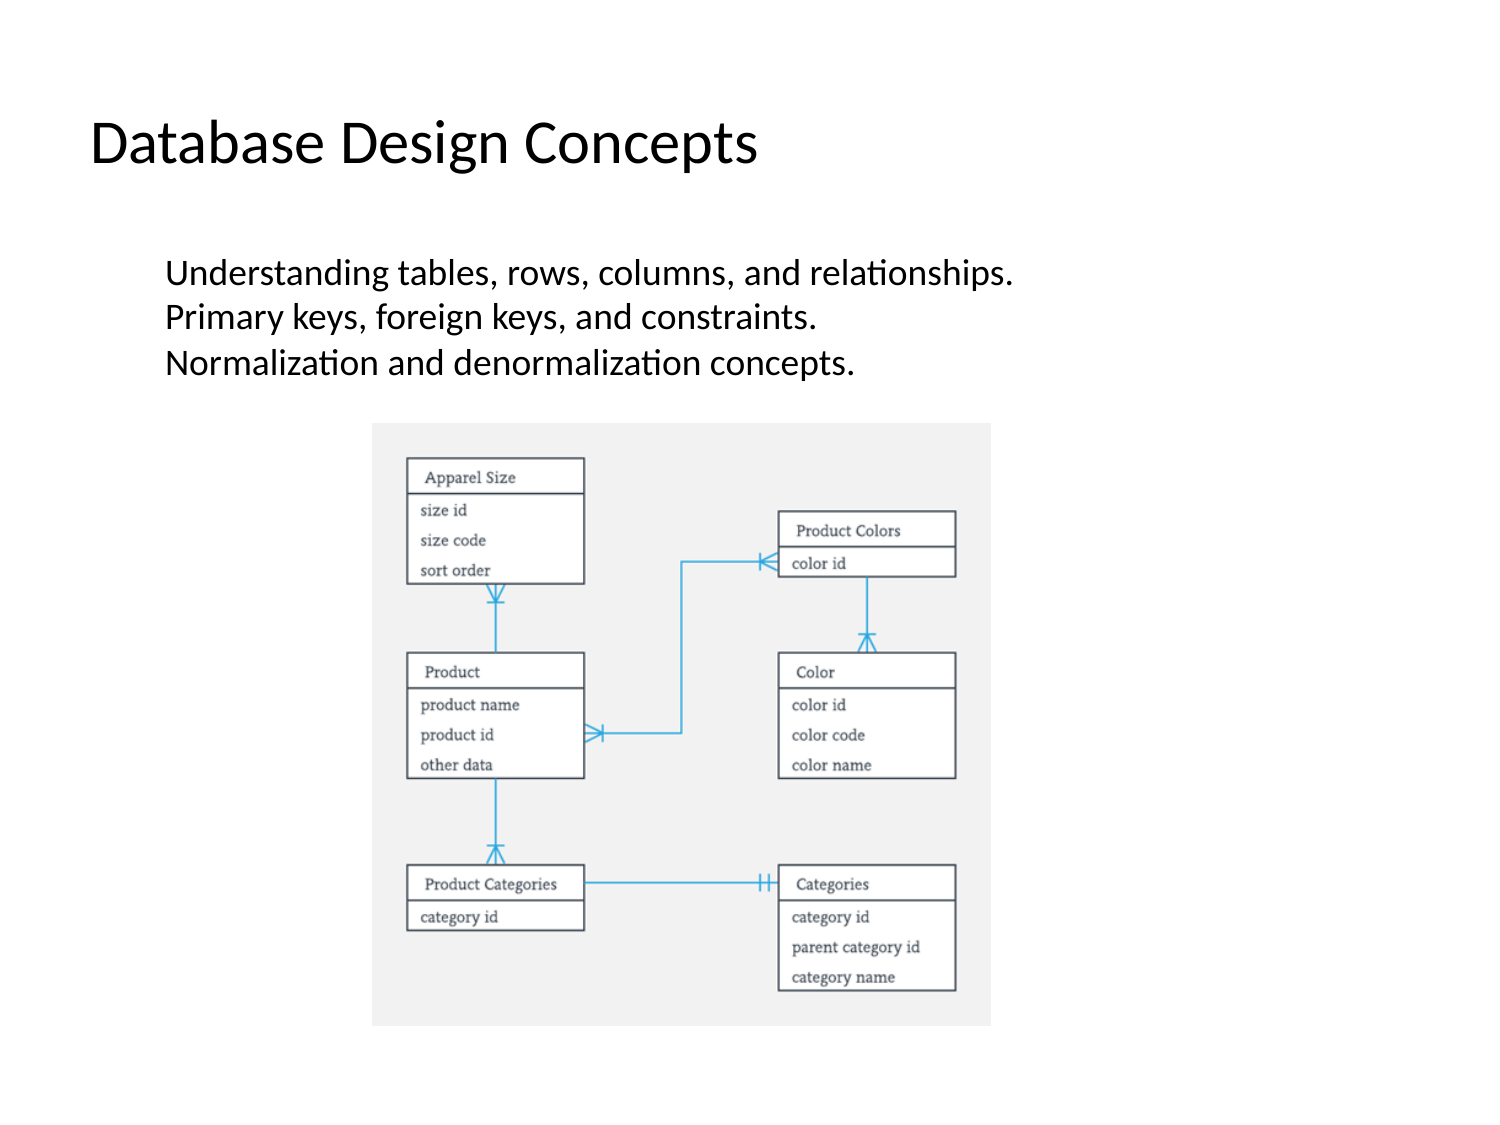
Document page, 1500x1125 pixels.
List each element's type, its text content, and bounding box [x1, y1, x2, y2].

title Database Design Concepts [75, 45, 1425, 233]
text_box Understanding tables, rows, columns, and relationships. Primary keys, foreign keys, and constraints. Normalization and denormalization concepts. [149, 149, 1500, 480]
picture [372, 423, 991, 1026]
